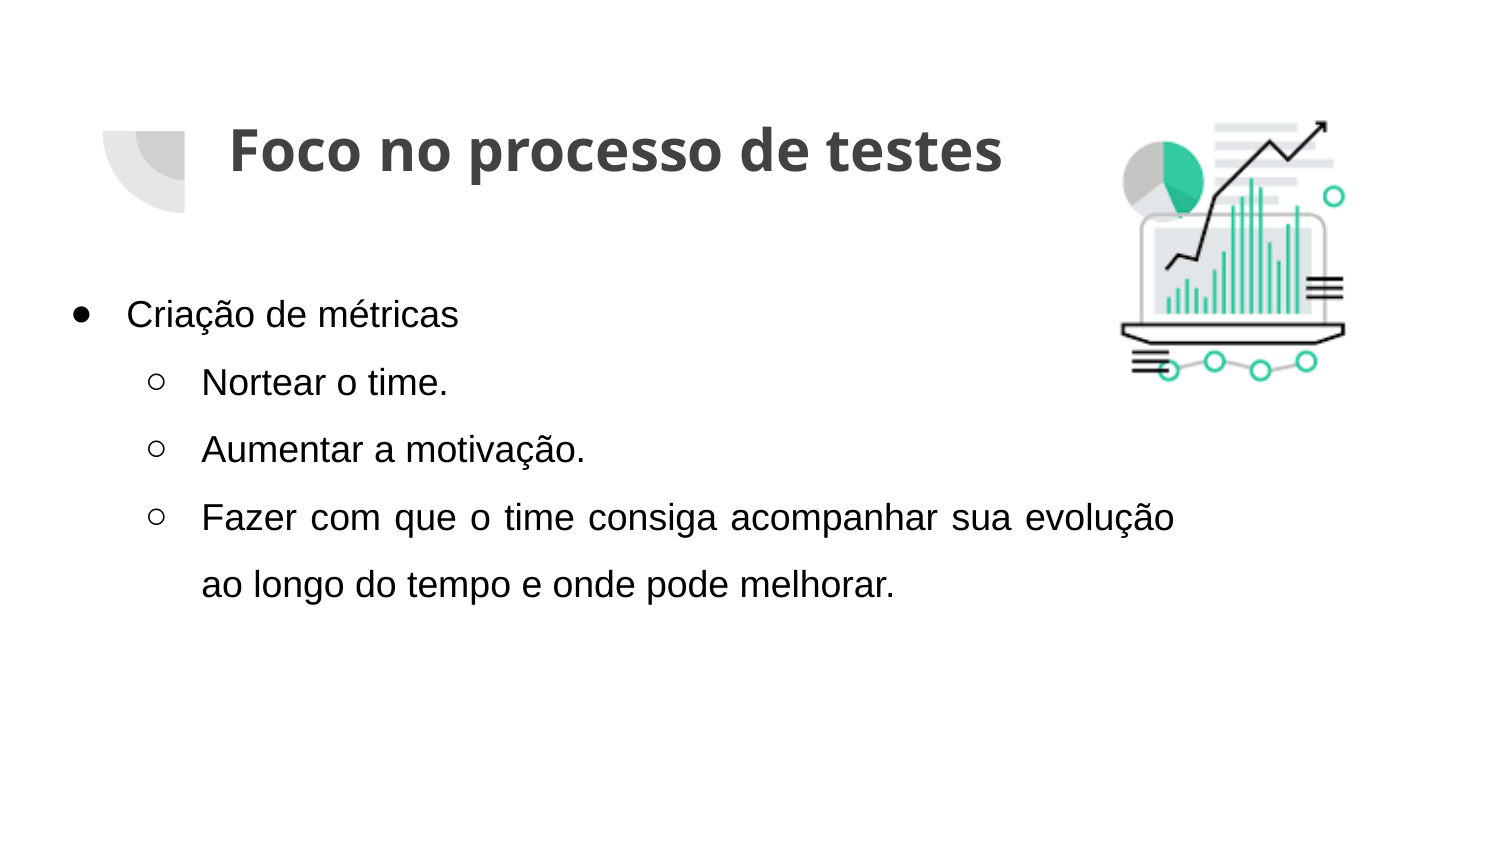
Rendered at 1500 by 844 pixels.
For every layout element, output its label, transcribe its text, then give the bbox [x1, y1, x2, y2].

title Foco no processo de testes [213, 98, 1010, 252]
list Criação de métricas Nortear o time. Aumentar a motivação. Fazer com que o time consiga acompanhar sua evolução ao longo do tempo e onde pode melhorar. [36, 252, 1190, 749]
picture [1015, 33, 1455, 473]
